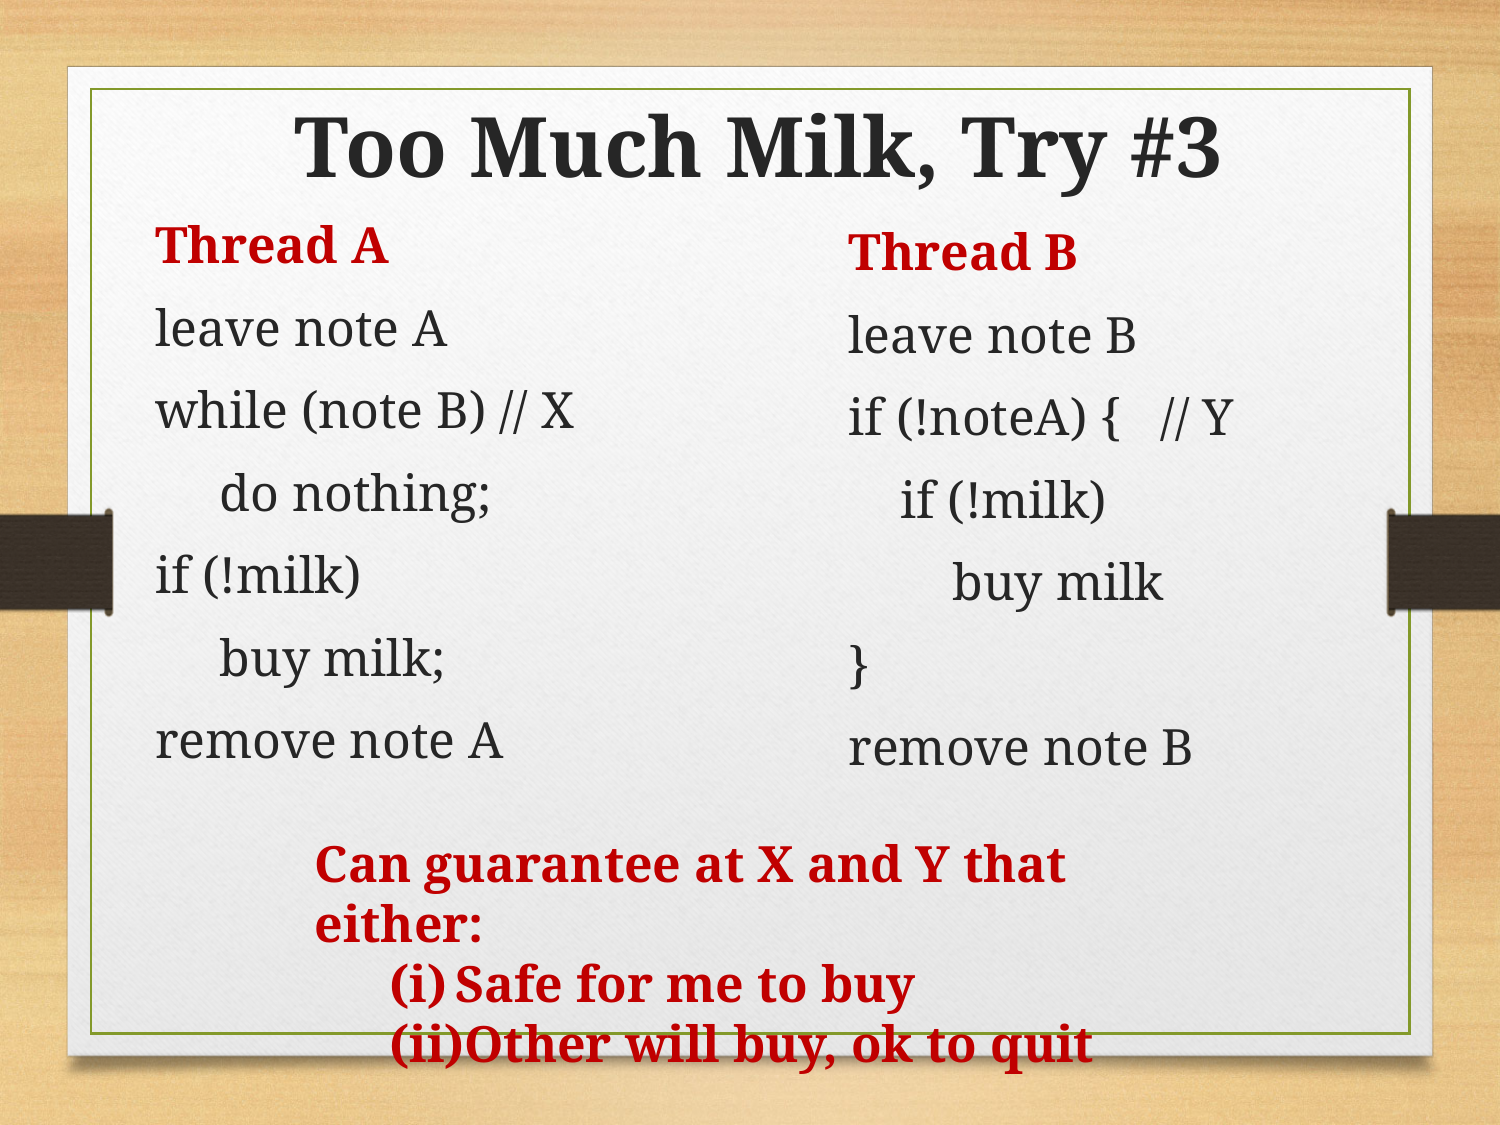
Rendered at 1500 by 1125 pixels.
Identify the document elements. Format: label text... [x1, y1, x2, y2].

text_box Can guarantee at X and Y that either: Safe for me to buy Other will buy, ok to quit [300, 824, 1247, 1080]
title Too Much Milk, Try #3 [104, 37, 1413, 252]
list Thread A leave note A while (note B) // X do nothing; if (!milk) buy milk; remove note A [139, 206, 803, 949]
picture [0, 0, 1500, 1125]
list Thread B leave note B if (!noteA) { // Y if (!milk) buy milk } remove note B [833, 213, 1496, 956]
